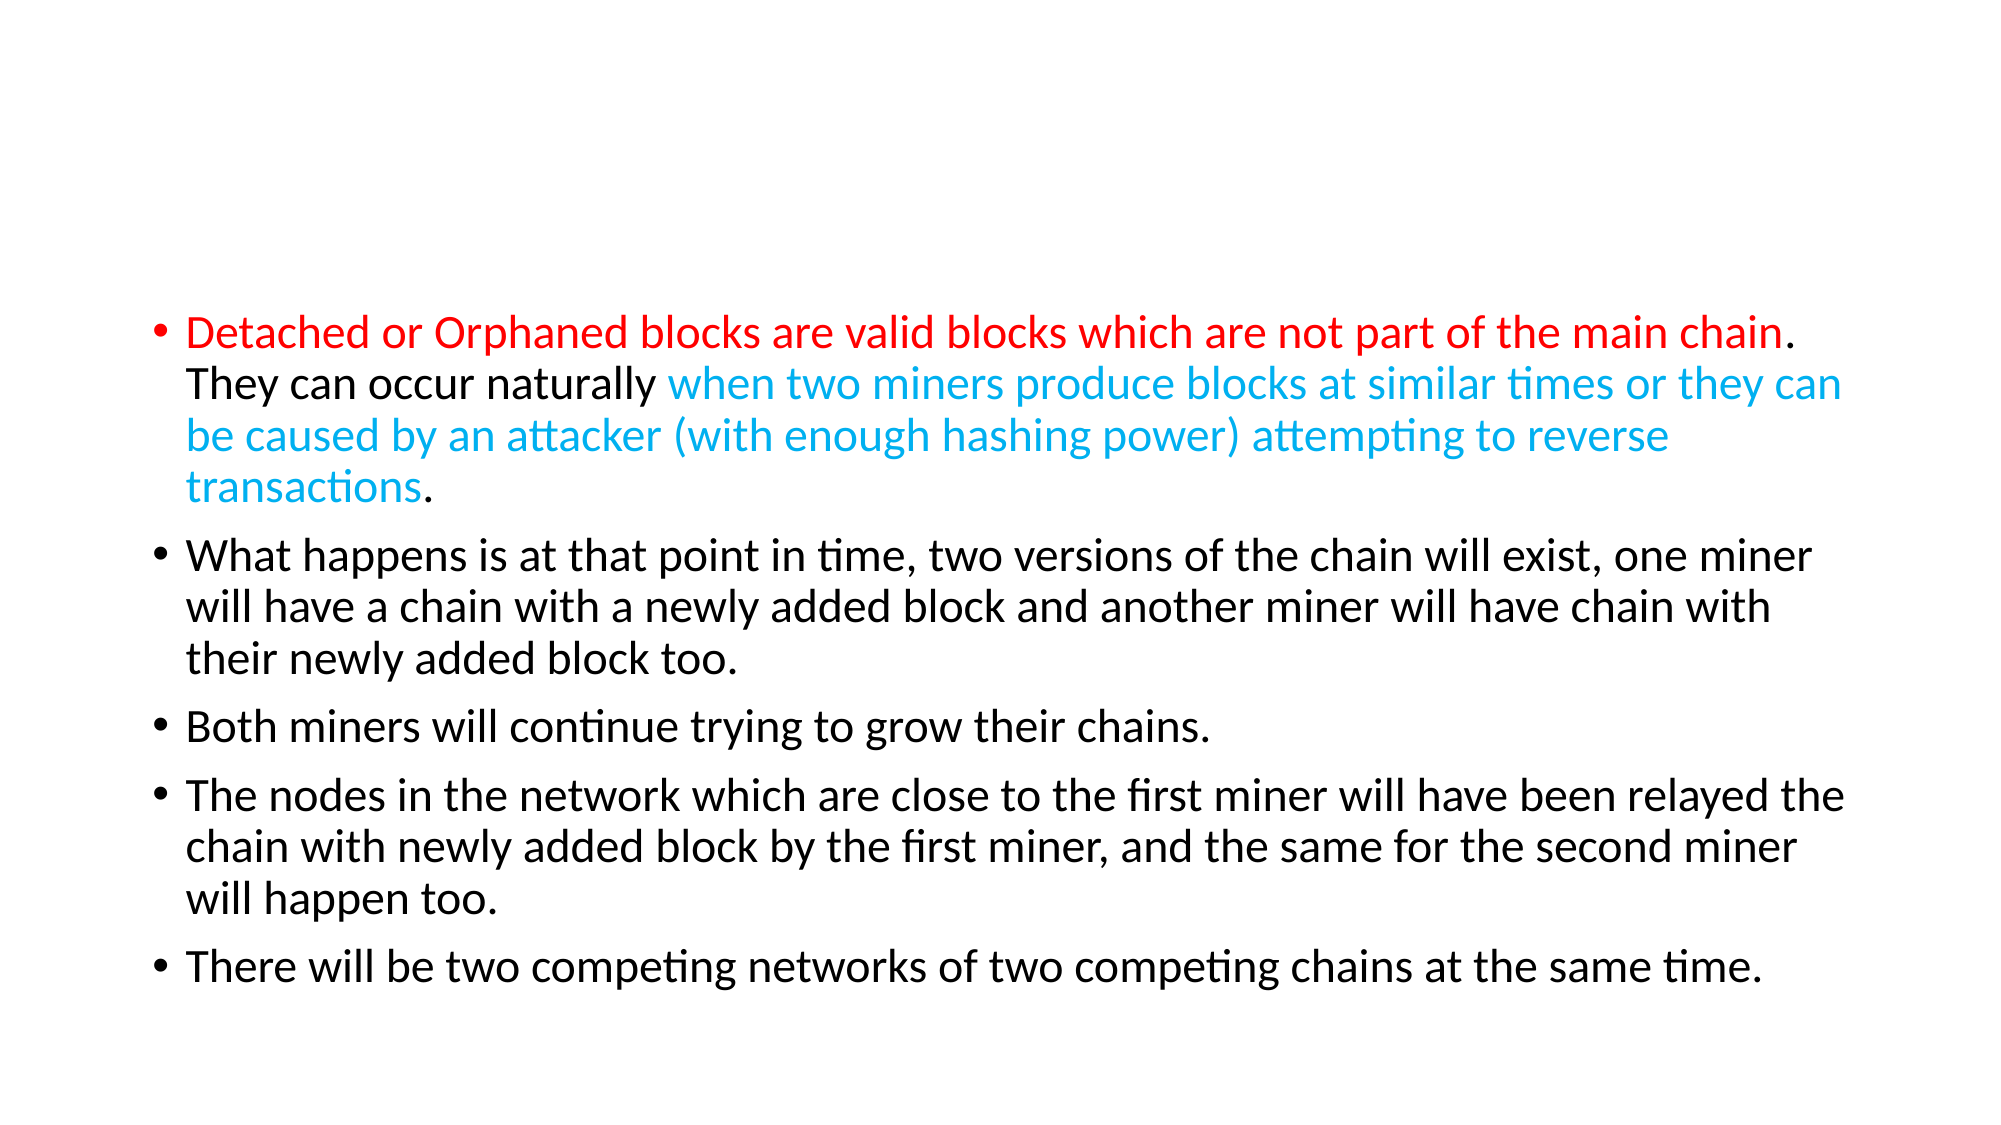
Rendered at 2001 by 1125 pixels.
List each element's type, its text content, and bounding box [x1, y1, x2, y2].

list Detached or Orphaned blocks are valid blocks which are not part of the main chain. They can occur naturally when two miners produce blocks at similar times or they can be caused by an attacker (with enough hashing power) attempting to reverse transactions. What happens is at that point in time, two versions of the chain will exist, one miner will have a chain with a newly added block and another miner will have chain with their newly added block too. Both miners will continue trying to grow their chains. The nodes in the network which are close to the first miner will have been relayed the chain with newly added block by the first miner, and the same for the second miner will happen too. There will be two competing networks of two competing chains at the same time. [137, 299, 1863, 1014]
